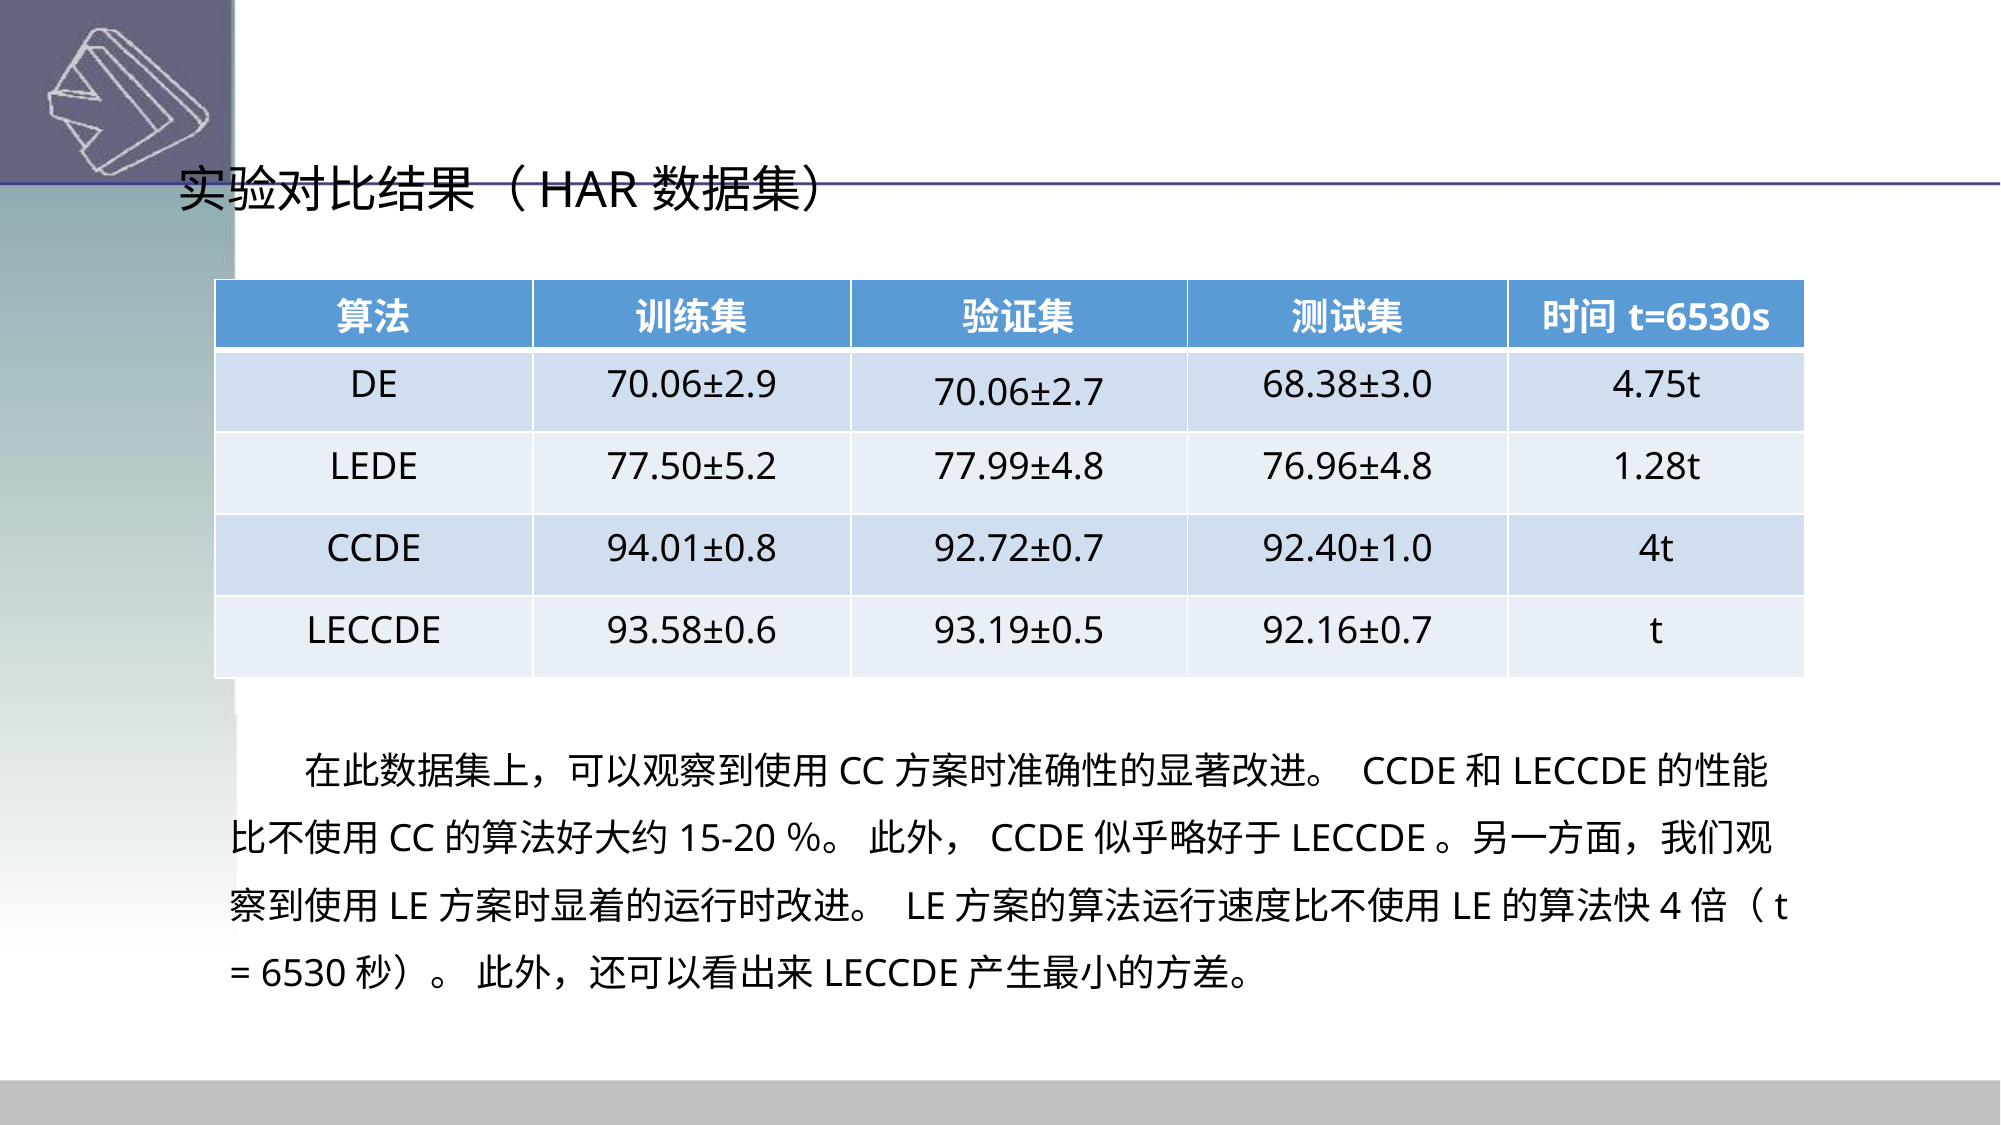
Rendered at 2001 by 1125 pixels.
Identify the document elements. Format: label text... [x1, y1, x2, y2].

table_header 测试集 [1188, 280, 1507, 347]
table_cell 93.58±0.6 [534, 597, 850, 677]
table_cell 92.16±0.7 [1188, 597, 1507, 677]
table_cell 93.19±0.5 [852, 597, 1187, 677]
table_cell 68.38±3.0 [1188, 353, 1507, 431]
table_cell 76.96±4.8 [1188, 433, 1507, 513]
table_cell 70.06±2.9 [534, 353, 850, 431]
table_header 时间t=6530s [1509, 280, 1804, 347]
table_cell 77.99±4.8 [852, 433, 1187, 513]
table_cell t [1509, 597, 1804, 677]
text_box 实验对比结果（HAR数据集） [162, 149, 960, 225]
table_cell 92.40±1.0 [1188, 515, 1507, 595]
table_cell 4t [1509, 515, 1804, 595]
table_header 算法 [216, 280, 532, 347]
table_cell LECCDE [216, 597, 532, 677]
table_cell 1.28t [1509, 433, 1804, 513]
table_cell DE [216, 353, 532, 431]
picture [0, 0, 2001, 1125]
table_cell 92.72±0.7 [852, 515, 1187, 595]
text_box 在此数据集上，可以观察到使用CC方案时准确性的显著改进。 CCDE和LECCDE的性能比不使用CC的算法好大约15-20％。 此外，CCDE似乎略好于LECCDE。另一方面，我们观察到使用LE方案时显着的运行时改进。 LE方案的算法运行速度比不使用LE的算法快4倍（t = 6530秒）。 此外，还可以看出来LECCDE产生最小的方差。 [214, 717, 1804, 1002]
table_header 训练集 [534, 280, 850, 347]
table_header 验证集 [852, 280, 1187, 347]
table_cell 77.50±5.2 [534, 433, 850, 513]
table_cell 94.01±0.8 [534, 515, 850, 595]
table_cell 4.75t [1509, 353, 1804, 431]
table_cell CCDE [216, 515, 532, 595]
table_cell 70.06±2.7 [852, 353, 1187, 431]
table_cell LEDE [216, 433, 532, 513]
